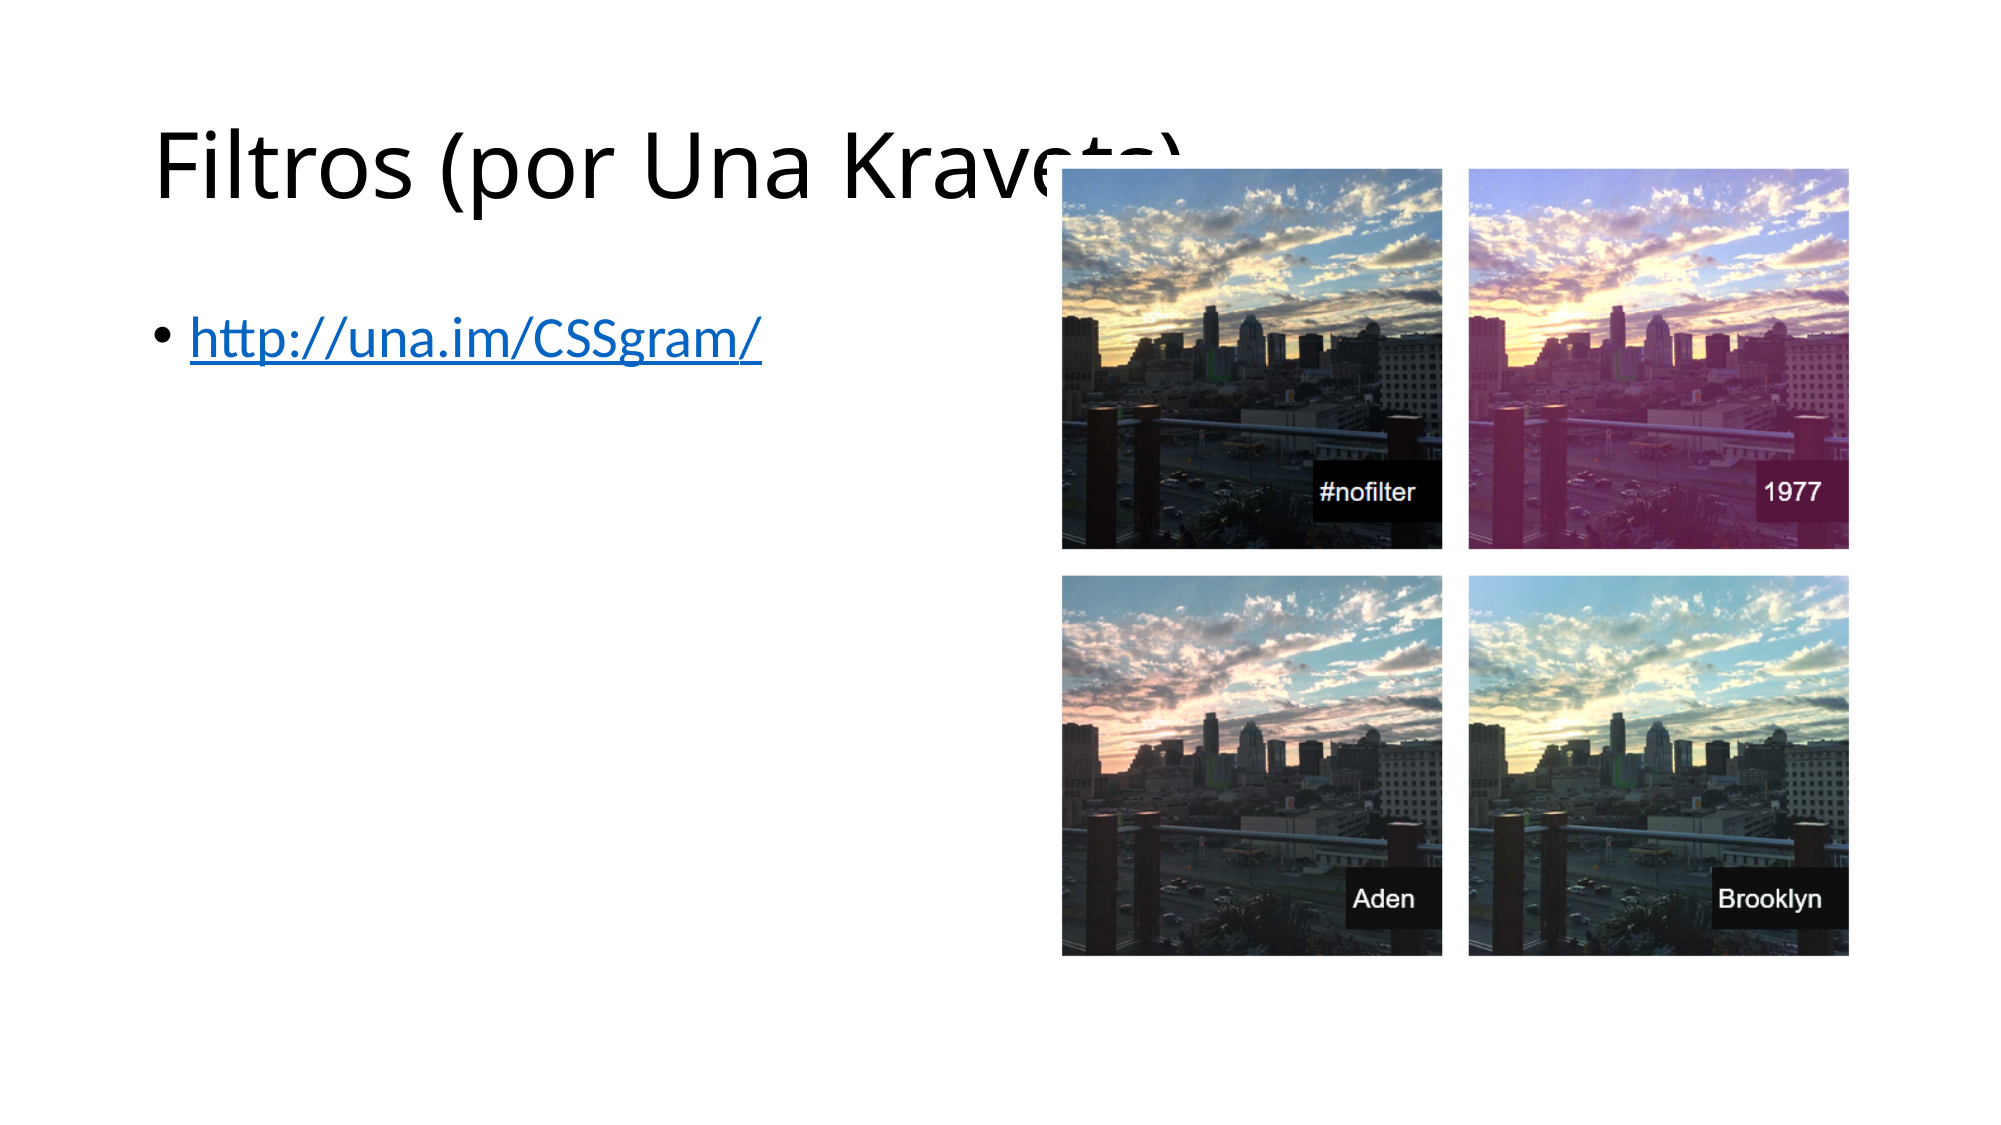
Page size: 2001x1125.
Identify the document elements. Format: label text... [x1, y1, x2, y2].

picture [1047, 155, 1863, 970]
title Filtros (por Una Kravets) [137, 59, 1863, 278]
list http://una.im/CSSgram/ [137, 299, 1047, 387]
